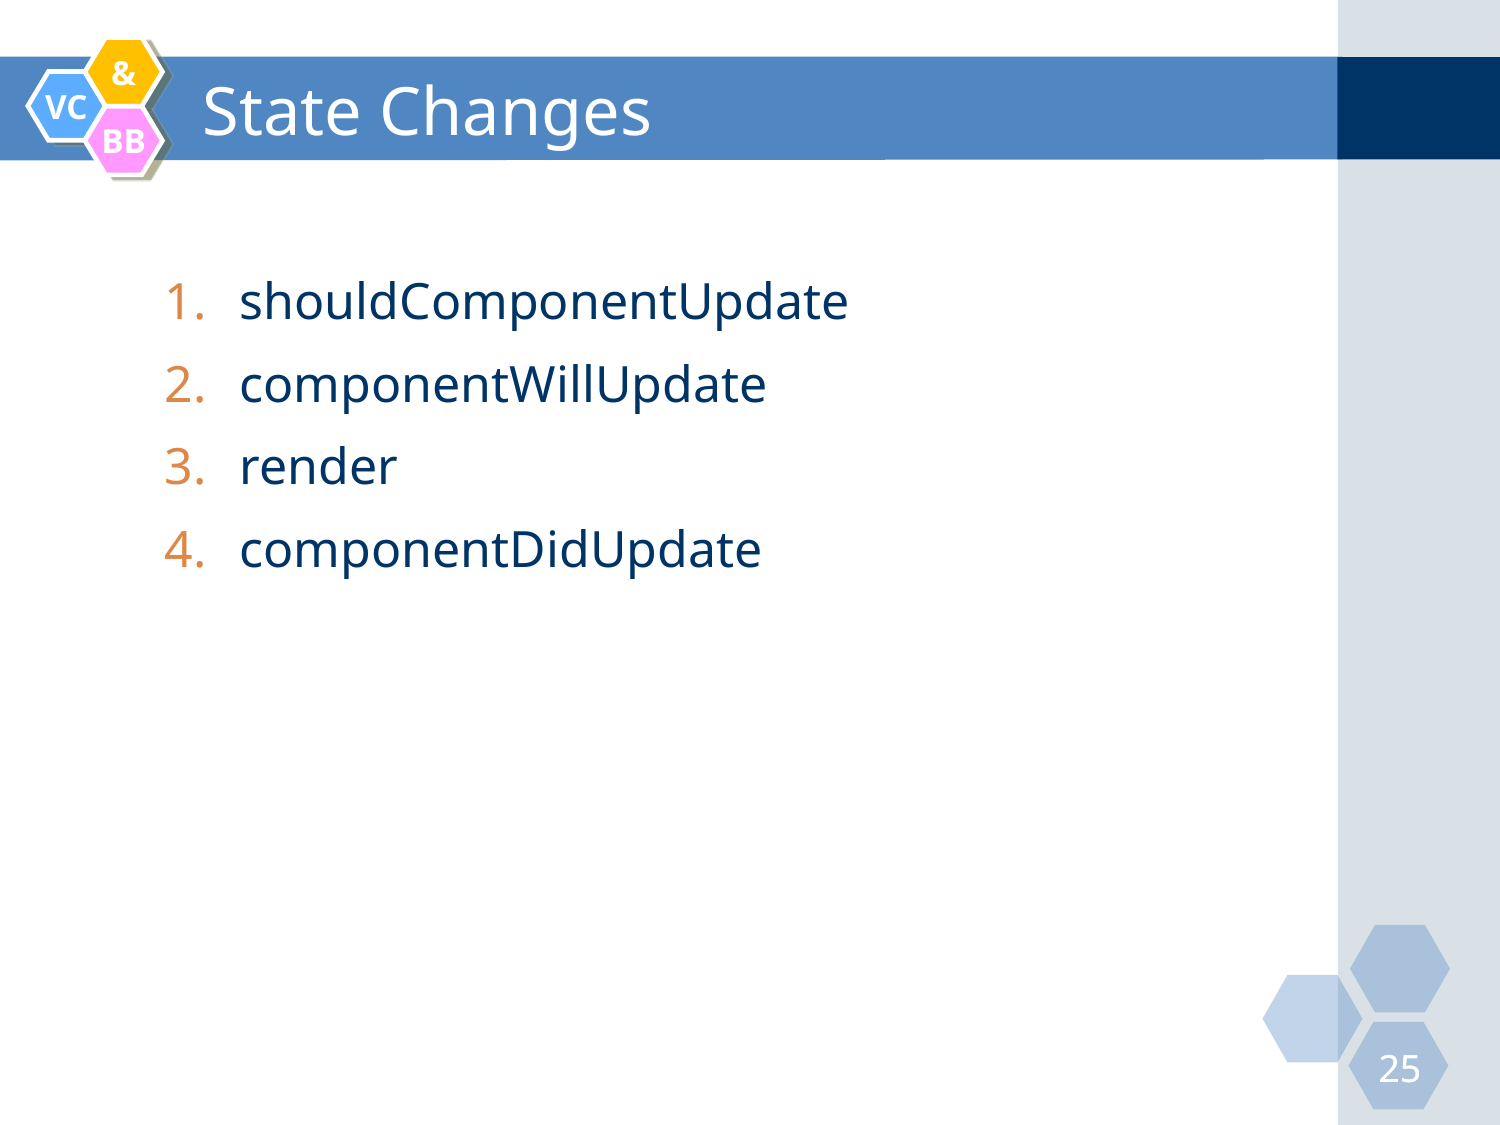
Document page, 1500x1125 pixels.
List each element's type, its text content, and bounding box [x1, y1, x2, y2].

title State Changes [187, 62, 1288, 155]
text_box shouldComponentUpdate componentWillUpdate render componentDidUpdate [75, 262, 1400, 1005]
